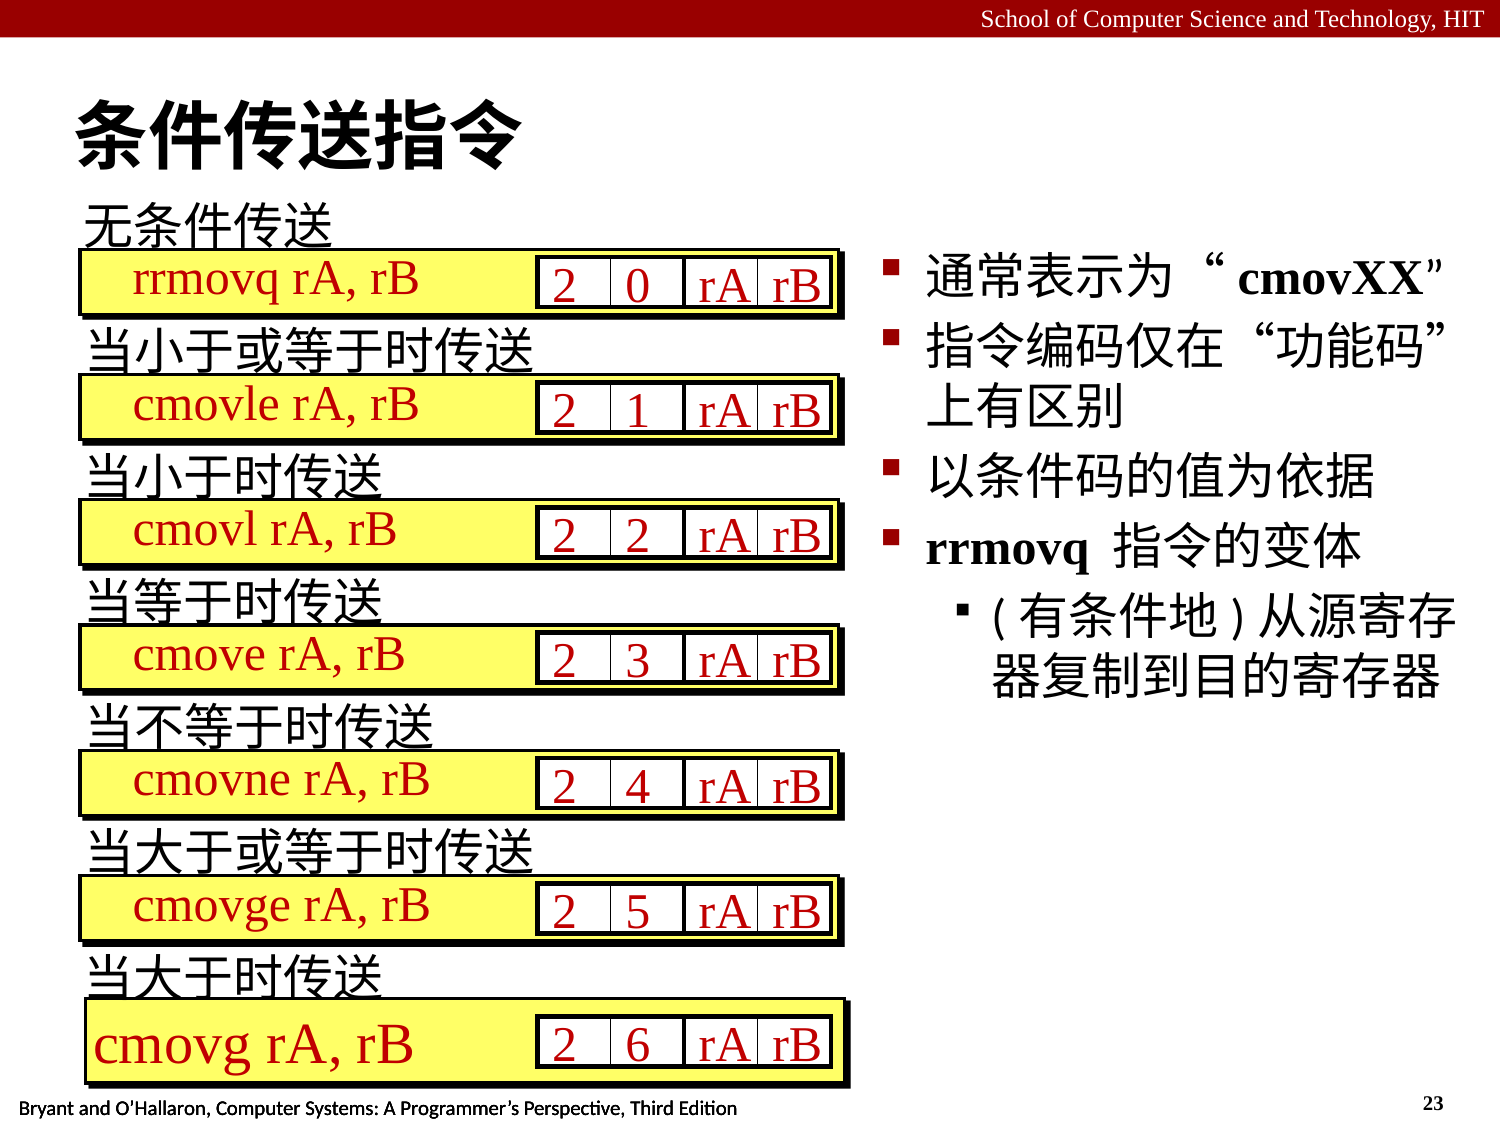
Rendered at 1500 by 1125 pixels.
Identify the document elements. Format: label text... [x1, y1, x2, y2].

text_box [74, 186, 839, 311]
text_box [74, 437, 839, 562]
list 通常表示为“cmovXX” 指令编码仅在“功能码” 上有区别 以条件码的值为依据 rrmovq 指令的变体 (有条件地)从源寄存器复制到目的寄存器 [788, 237, 1500, 1095]
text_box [74, 938, 845, 1074]
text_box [74, 562, 839, 687]
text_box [74, 813, 839, 937]
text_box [74, 312, 839, 437]
title 条件传送指令 [58, 71, 1500, 197]
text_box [74, 687, 839, 812]
